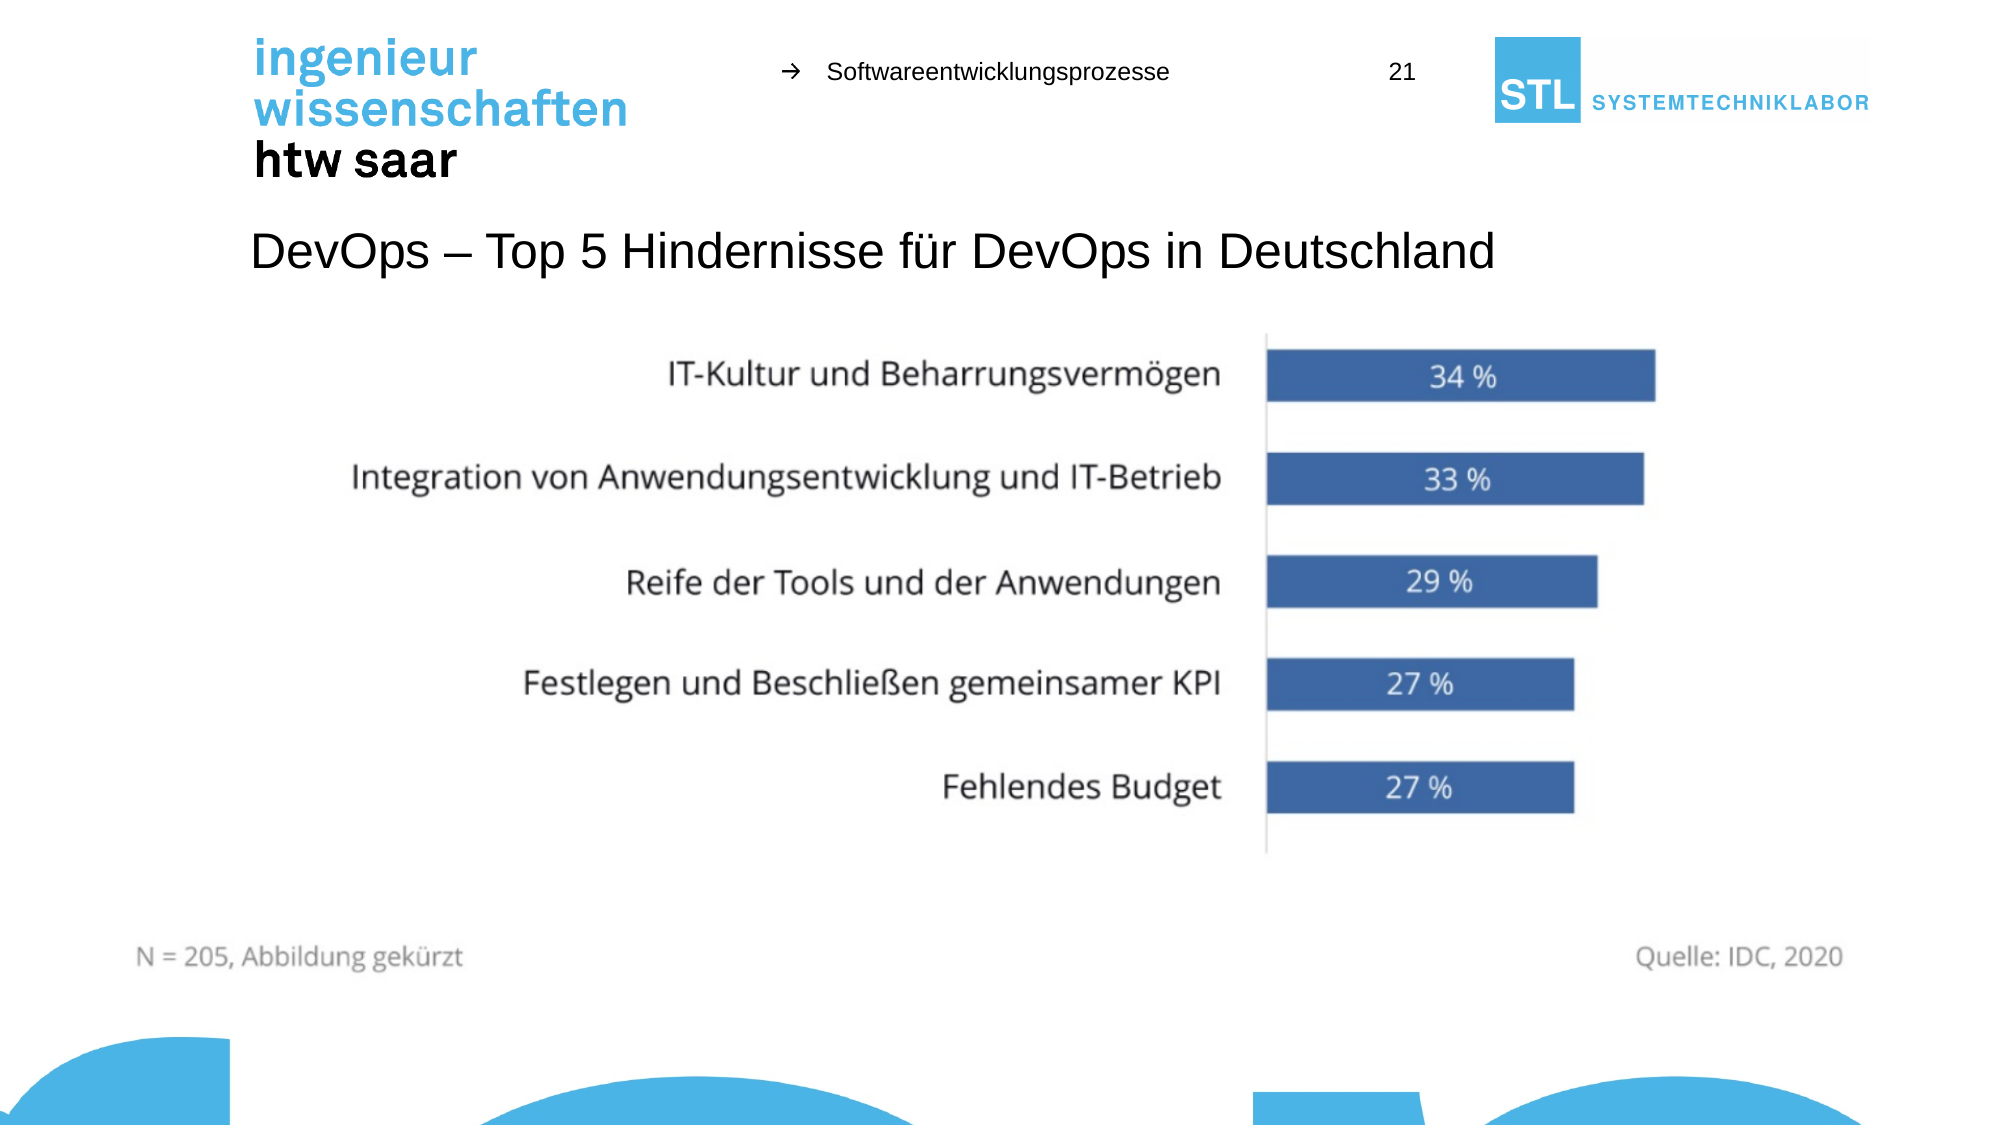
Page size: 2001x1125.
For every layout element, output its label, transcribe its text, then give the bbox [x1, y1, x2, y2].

picture [0, 233, 2000, 1125]
slide_number Softwareentwicklungsprozesse [811, 40, 1344, 101]
picture [1495, 37, 1870, 123]
picture [782, 63, 800, 79]
picture [253, 37, 626, 178]
title DevOps – Top 5 Hindernisse für DevOps in Deutschland [250, 211, 1869, 332]
slide_number 21 [1373, 40, 1475, 101]
